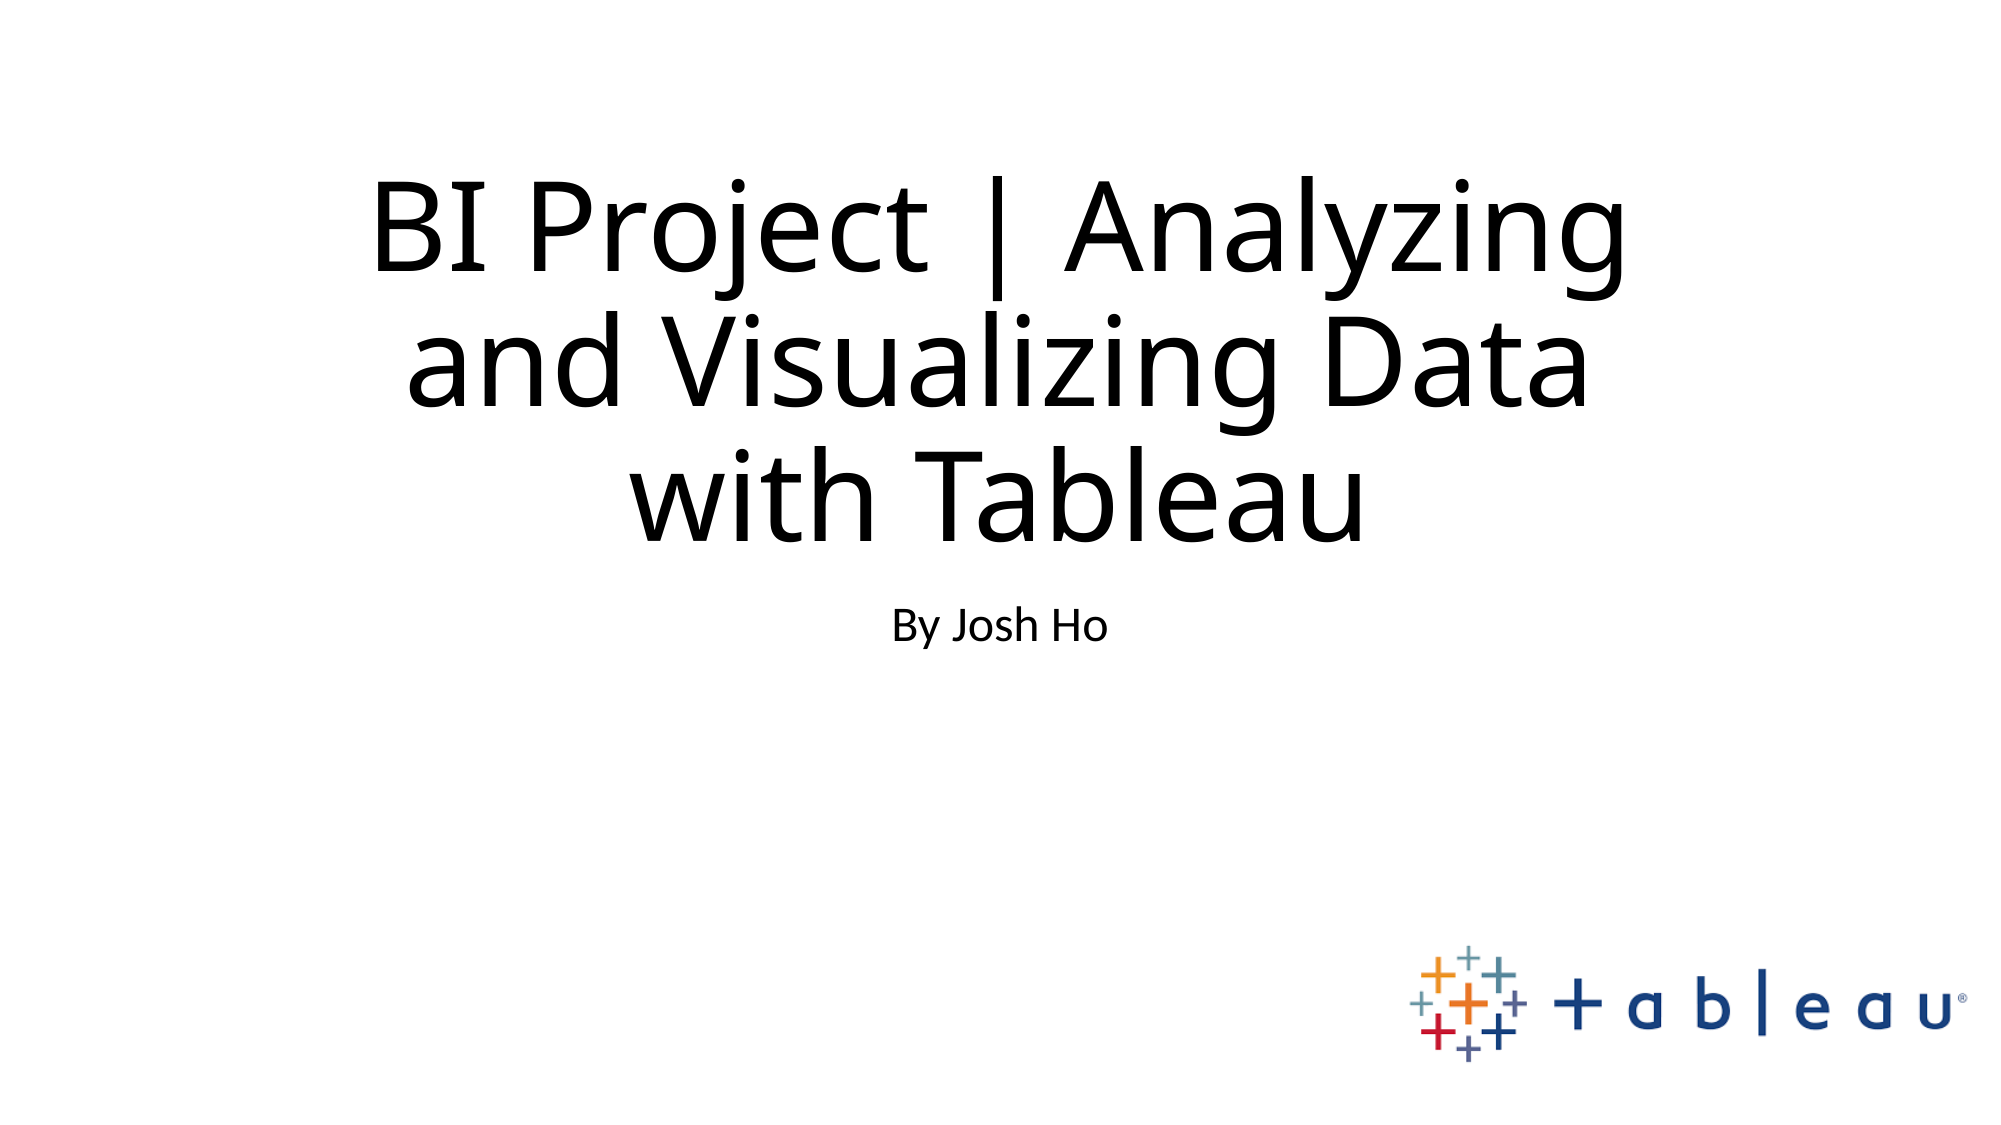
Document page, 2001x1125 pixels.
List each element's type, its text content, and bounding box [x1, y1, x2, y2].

title BI Project | Analyzing and Visualizing Data with Tableau [249, 184, 1750, 576]
subtitle By Josh Ho [249, 590, 1750, 863]
picture [1407, 940, 1970, 1068]
